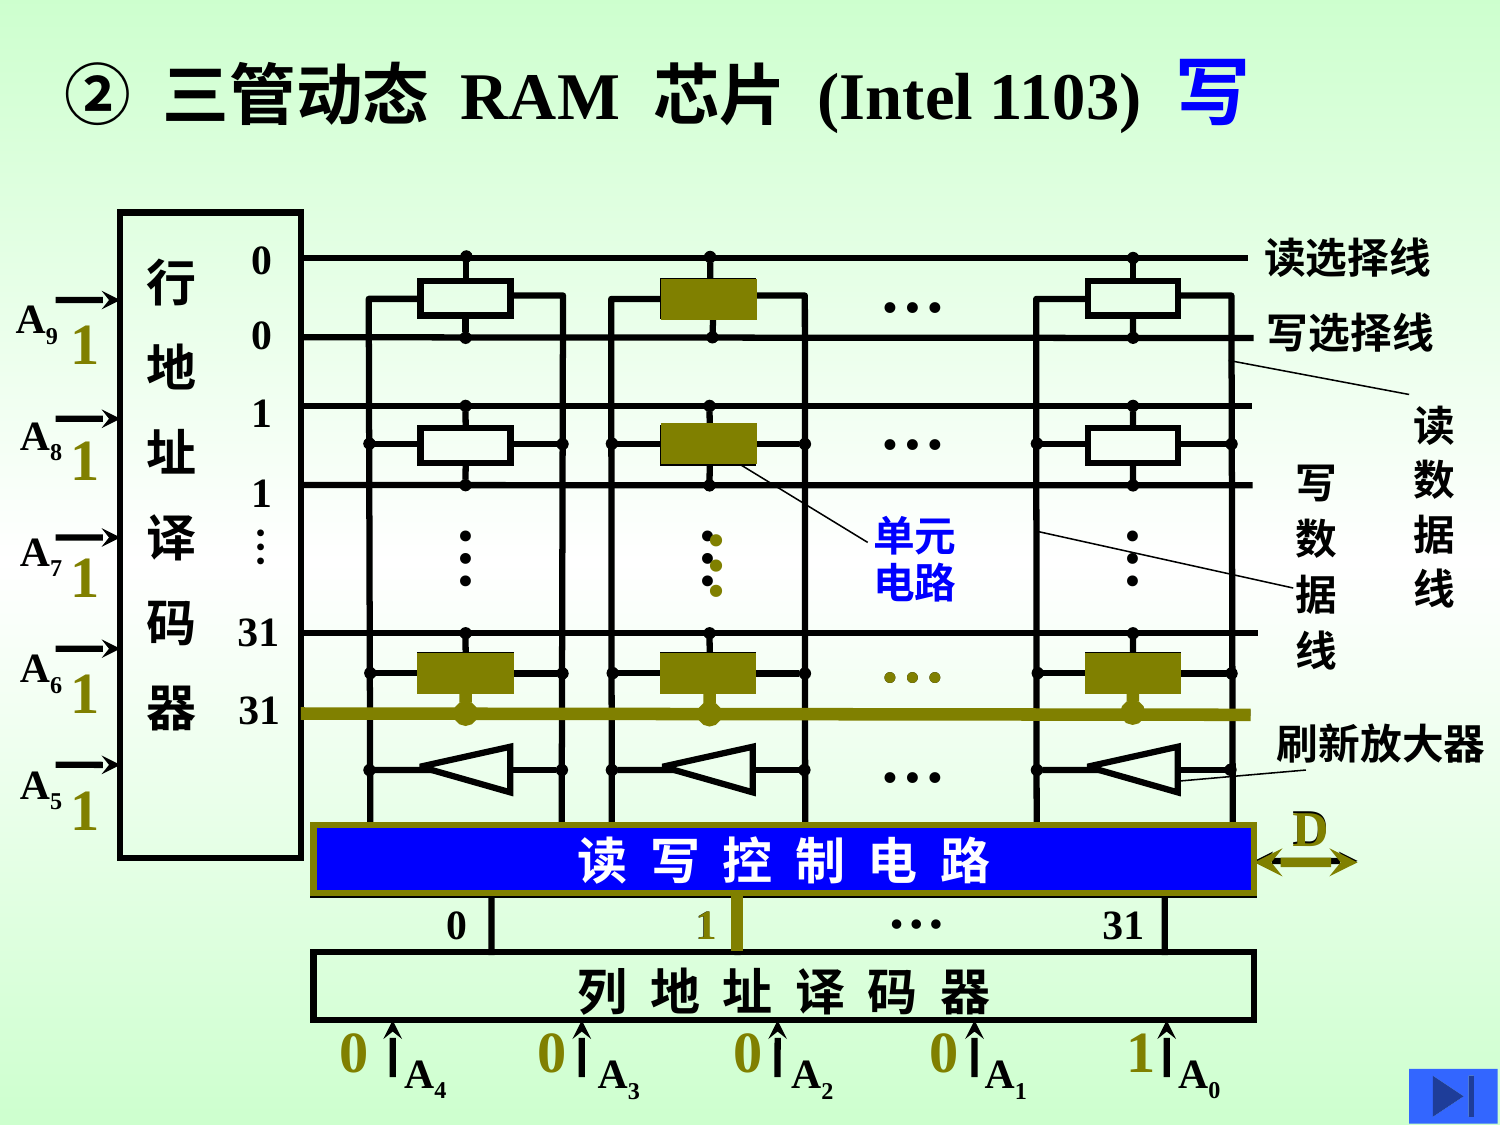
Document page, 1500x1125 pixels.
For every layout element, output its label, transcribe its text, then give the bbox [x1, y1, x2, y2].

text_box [680, 890, 738, 956]
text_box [324, 1006, 1171, 1093]
text_box ② 三管动态 RAM 芯片 (Intel 1103) 写 [49, 37, 1313, 143]
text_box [55, 298, 116, 850]
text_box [663, 282, 794, 620]
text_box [1254, 788, 1358, 864]
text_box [0, 212, 1500, 1105]
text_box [300, 608, 1251, 715]
text_box [1409, 1105, 1498, 1124]
